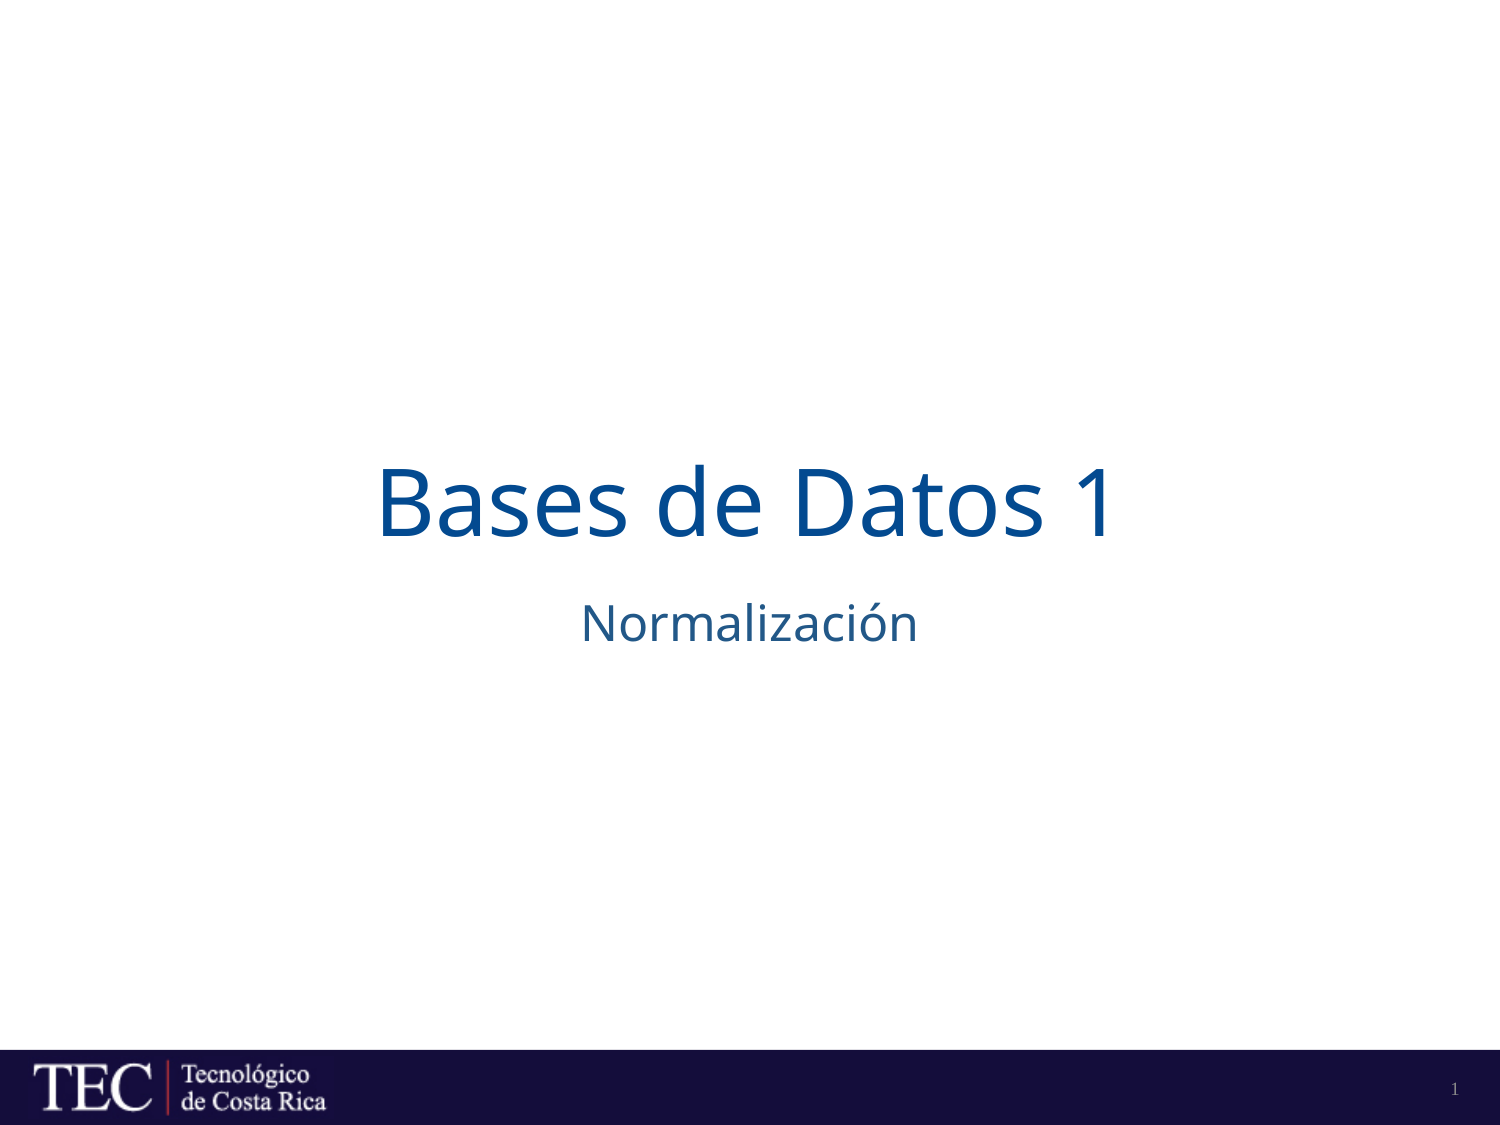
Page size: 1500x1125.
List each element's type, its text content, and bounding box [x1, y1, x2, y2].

picture [28, 1056, 334, 1119]
slide_number 1 [1283, 1057, 1475, 1118]
title Bases de Datos 1 [187, 170, 1313, 563]
subtitle Normalización [187, 590, 1313, 863]
